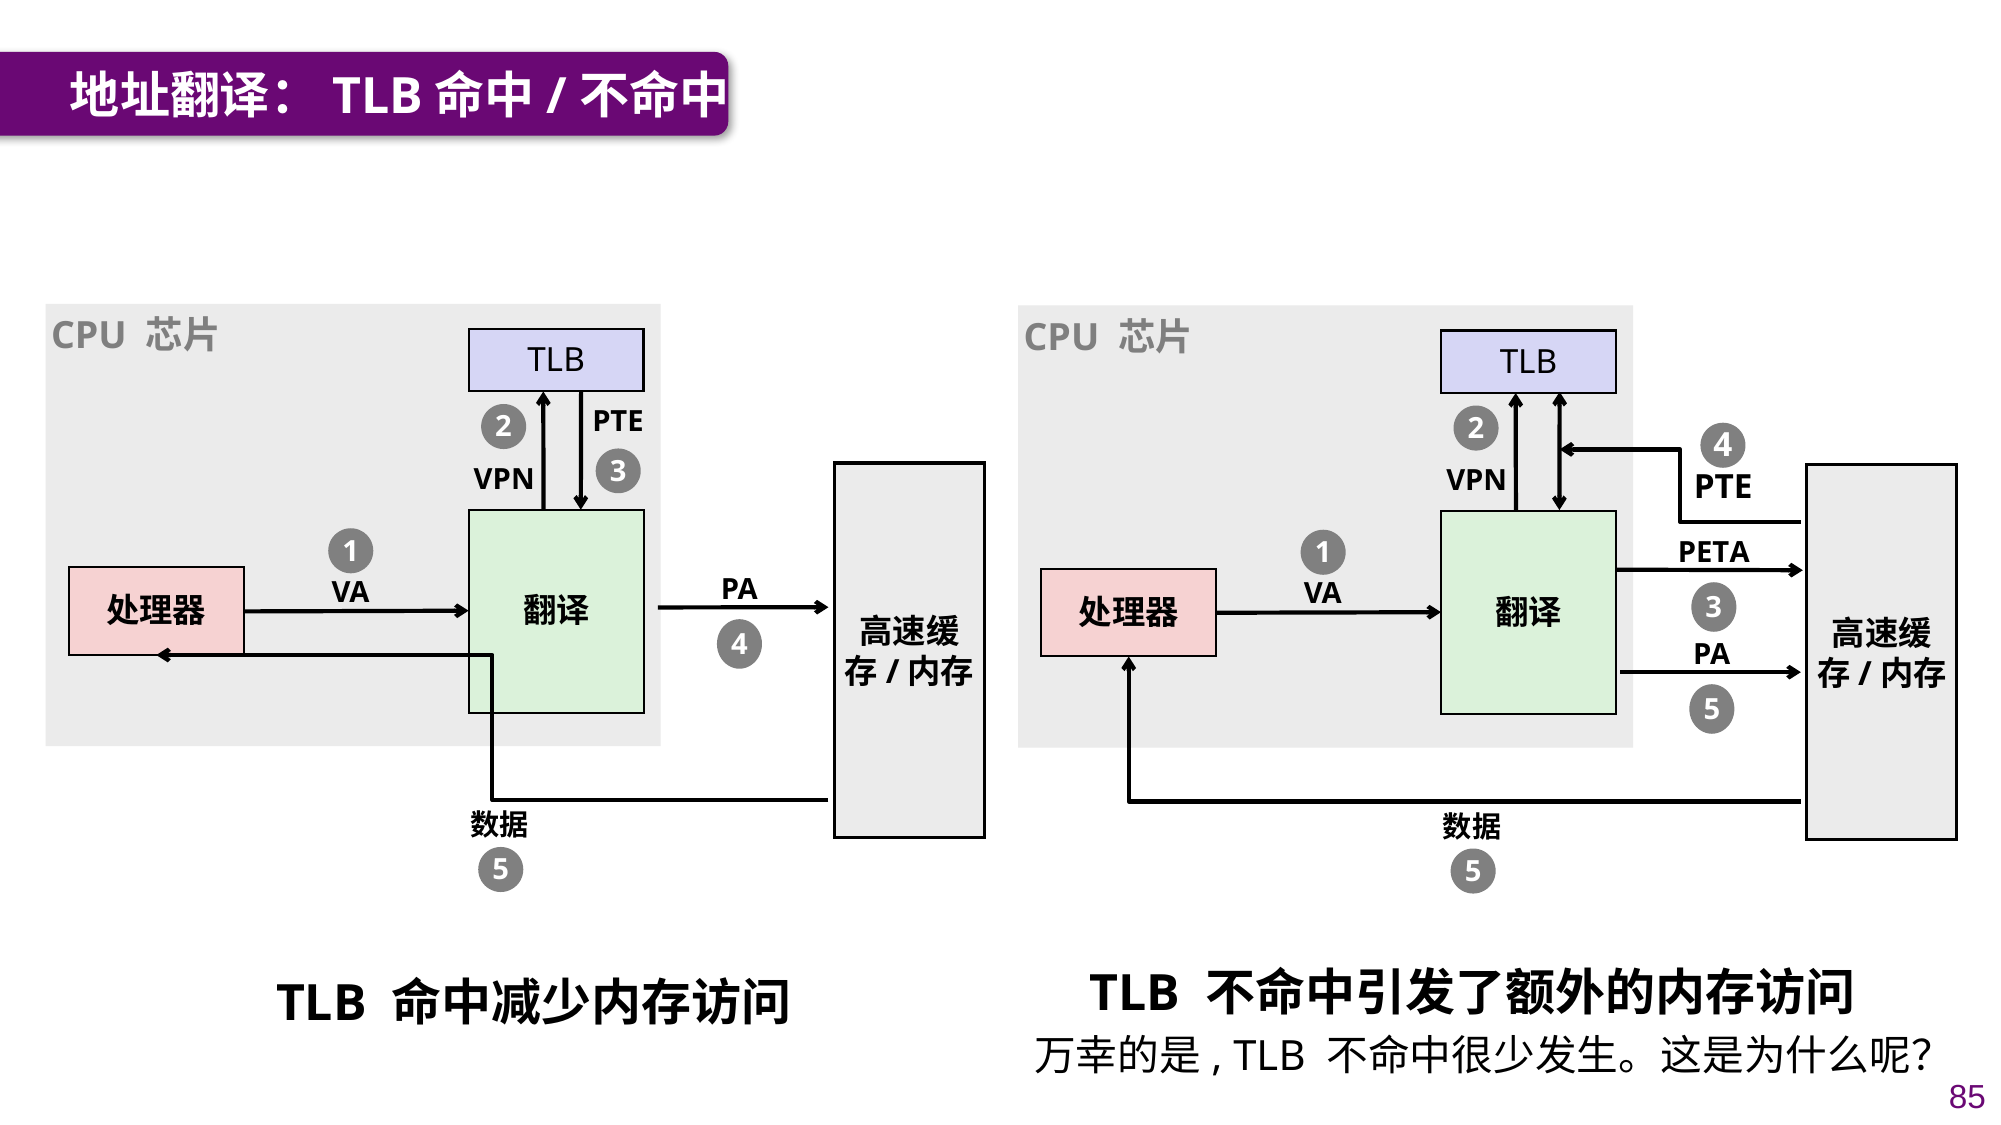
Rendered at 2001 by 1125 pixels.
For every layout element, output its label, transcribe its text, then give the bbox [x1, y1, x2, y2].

text_box TLB 不命中引发了额外的内存访问 万幸的是, TLB 不命中很少发生。这是为什么呢？ [999, 953, 1945, 1104]
text_box [0, 51, 719, 136]
text_box 翻译 [1441, 511, 1614, 654]
text_box 处理器 [1041, 568, 1217, 657]
text_box [1018, 305, 1634, 748]
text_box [1559, 449, 1802, 523]
slide_number 85 [1918, 1065, 2000, 1125]
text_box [1619, 640, 1802, 656]
text_box 高速缓 存/内存 [1806, 464, 1957, 840]
text_box 4 [1700, 422, 1746, 447]
text_box CPU 芯片 [1008, 305, 1208, 366]
text_box 地址翻译：TLB命中/不命中 [55, 52, 794, 135]
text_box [1215, 529, 1442, 619]
text_box TLB 命中减少内存访问 [179, 962, 876, 1058]
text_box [1128, 656, 1802, 894]
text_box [1428, 392, 1525, 512]
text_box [37, 303, 985, 893]
text_box TLB [1441, 330, 1616, 393]
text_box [1615, 526, 1804, 632]
